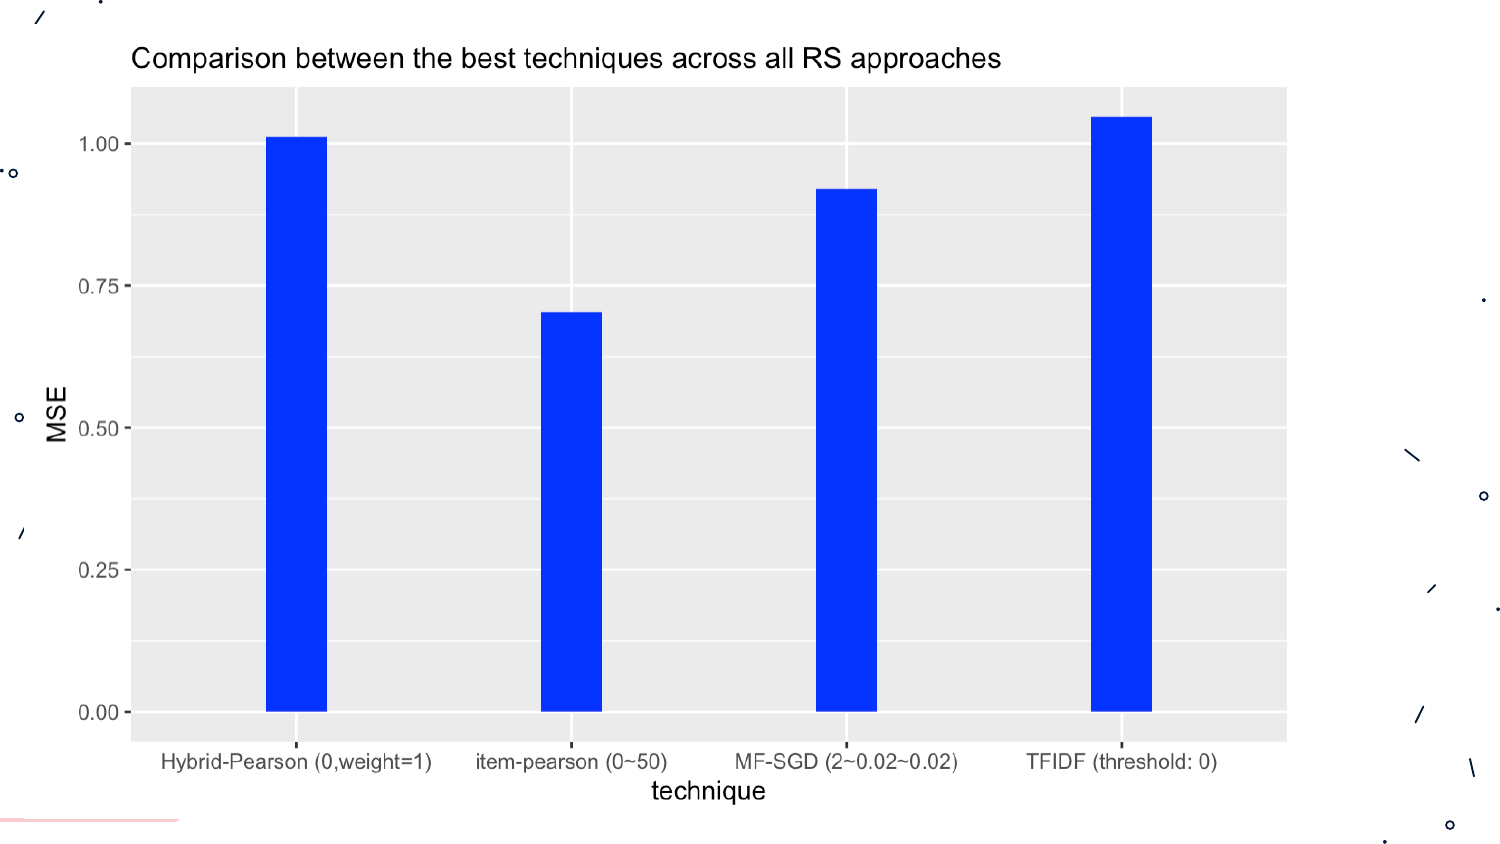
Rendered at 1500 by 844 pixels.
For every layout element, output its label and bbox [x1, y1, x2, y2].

picture [24, 24, 1326, 819]
